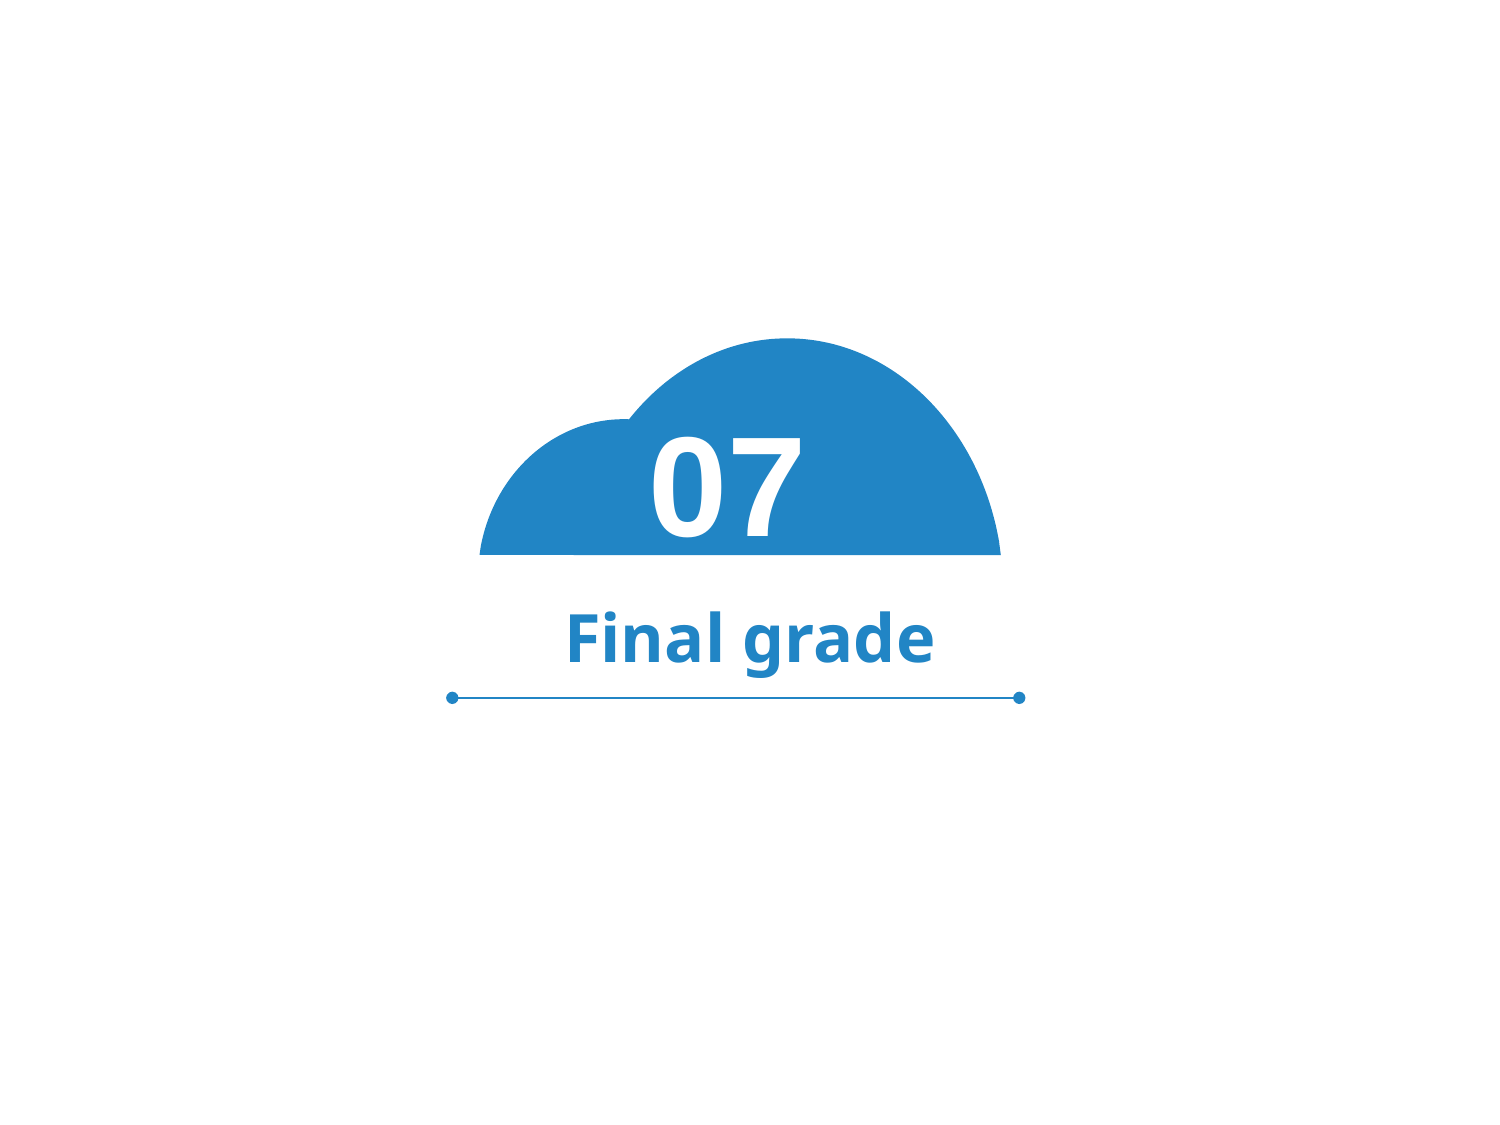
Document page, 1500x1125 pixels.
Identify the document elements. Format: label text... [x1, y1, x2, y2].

text_box [650, 336, 925, 393]
text_box Final grade [377, 595, 1123, 677]
text_box [477, 471, 513, 558]
text_box 07 [513, 393, 943, 565]
text_box [943, 412, 1003, 558]
